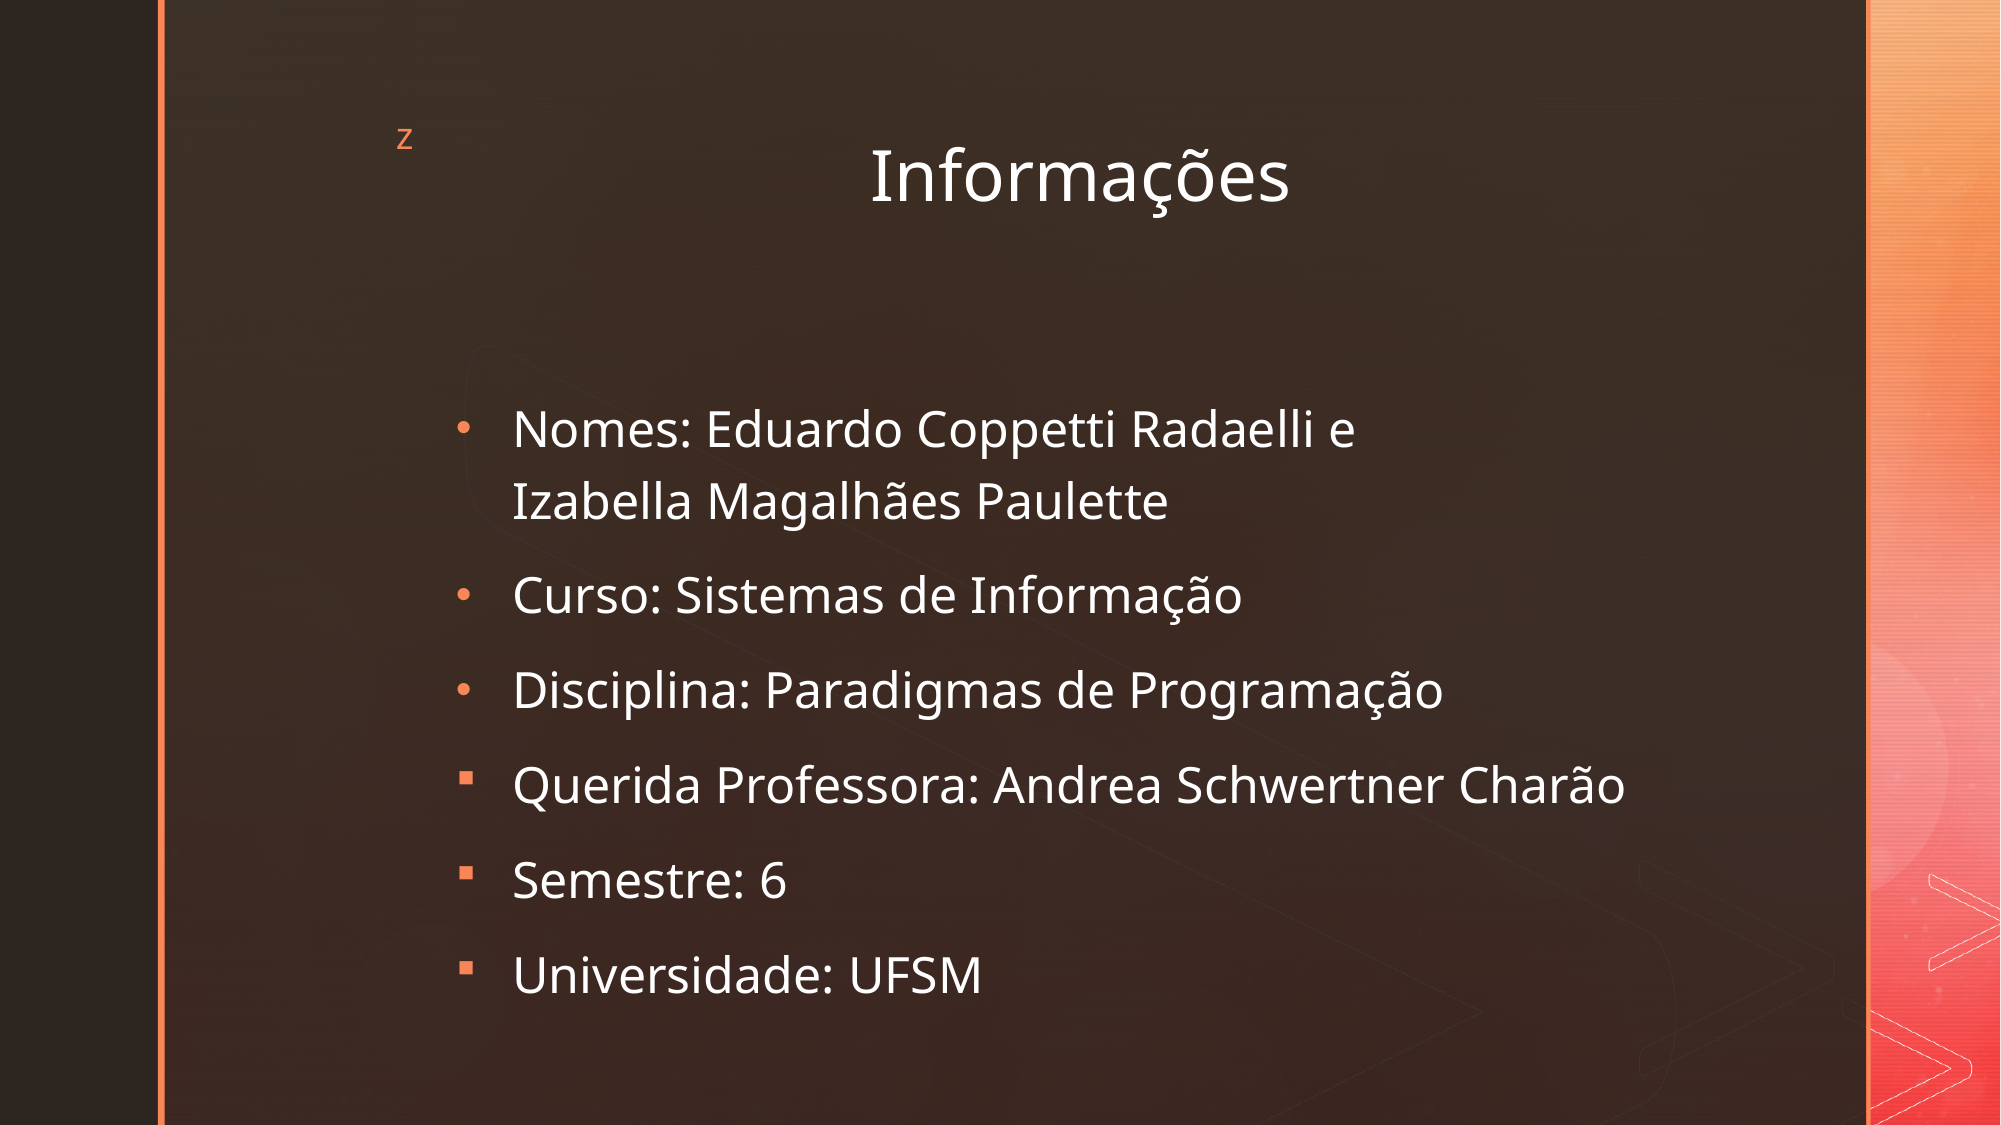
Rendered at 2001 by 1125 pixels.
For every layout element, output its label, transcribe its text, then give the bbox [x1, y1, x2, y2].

picture [1871, 0, 2001, 1125]
title Informações [428, 132, 1734, 310]
list Nomes: Eduardo Coppetti Radaelli e Izabella Magalhães Paulette Curso: Sistemas de Informação Disciplina: Paradigmas de Programação Querida Professora: Andrea Schwertner Charão Semestre: 6 Universidade: UFSM [440, 199, 1720, 1014]
